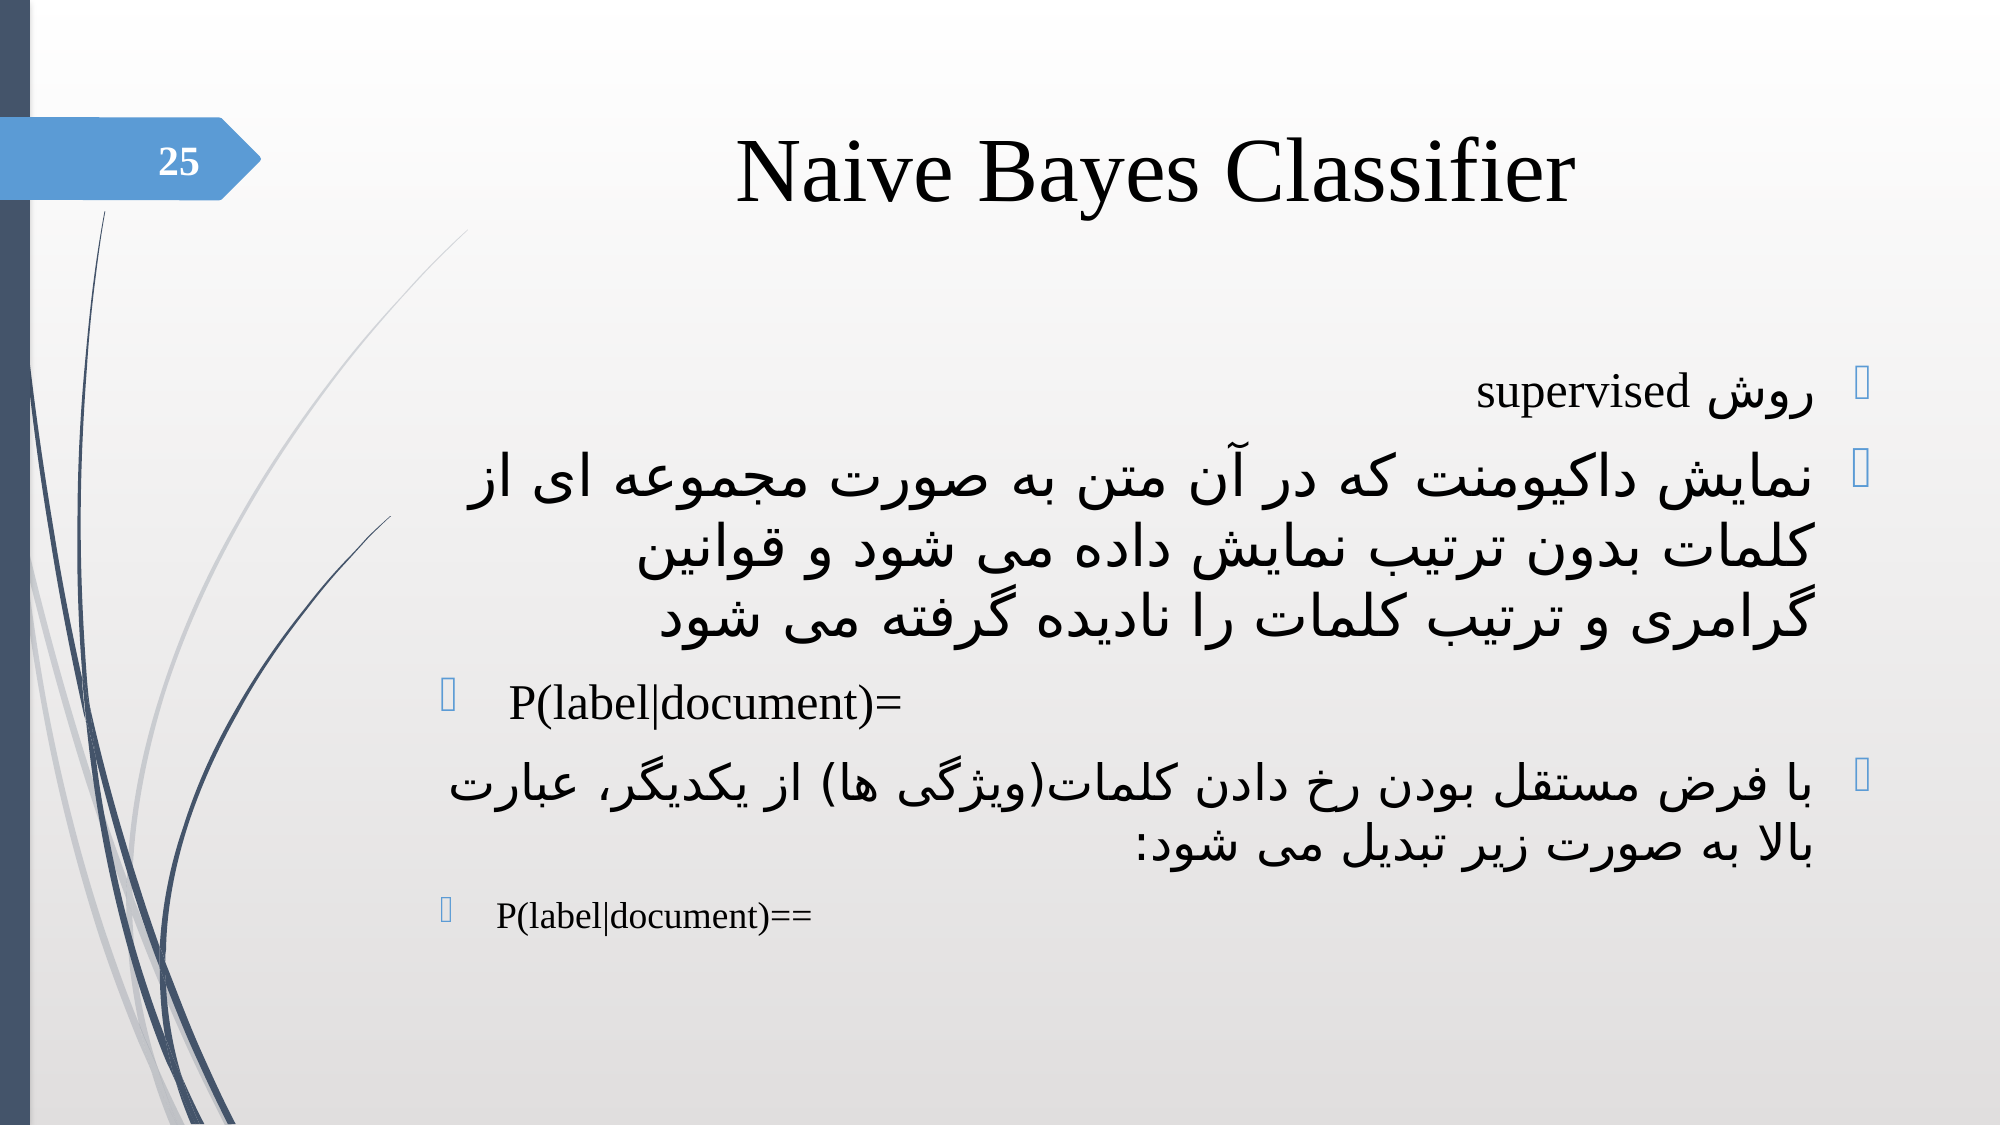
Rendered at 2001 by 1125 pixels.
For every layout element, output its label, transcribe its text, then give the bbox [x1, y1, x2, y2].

slide_number 25 [87, 129, 216, 190]
title Naive Bayes Classifier [425, 102, 1888, 313]
